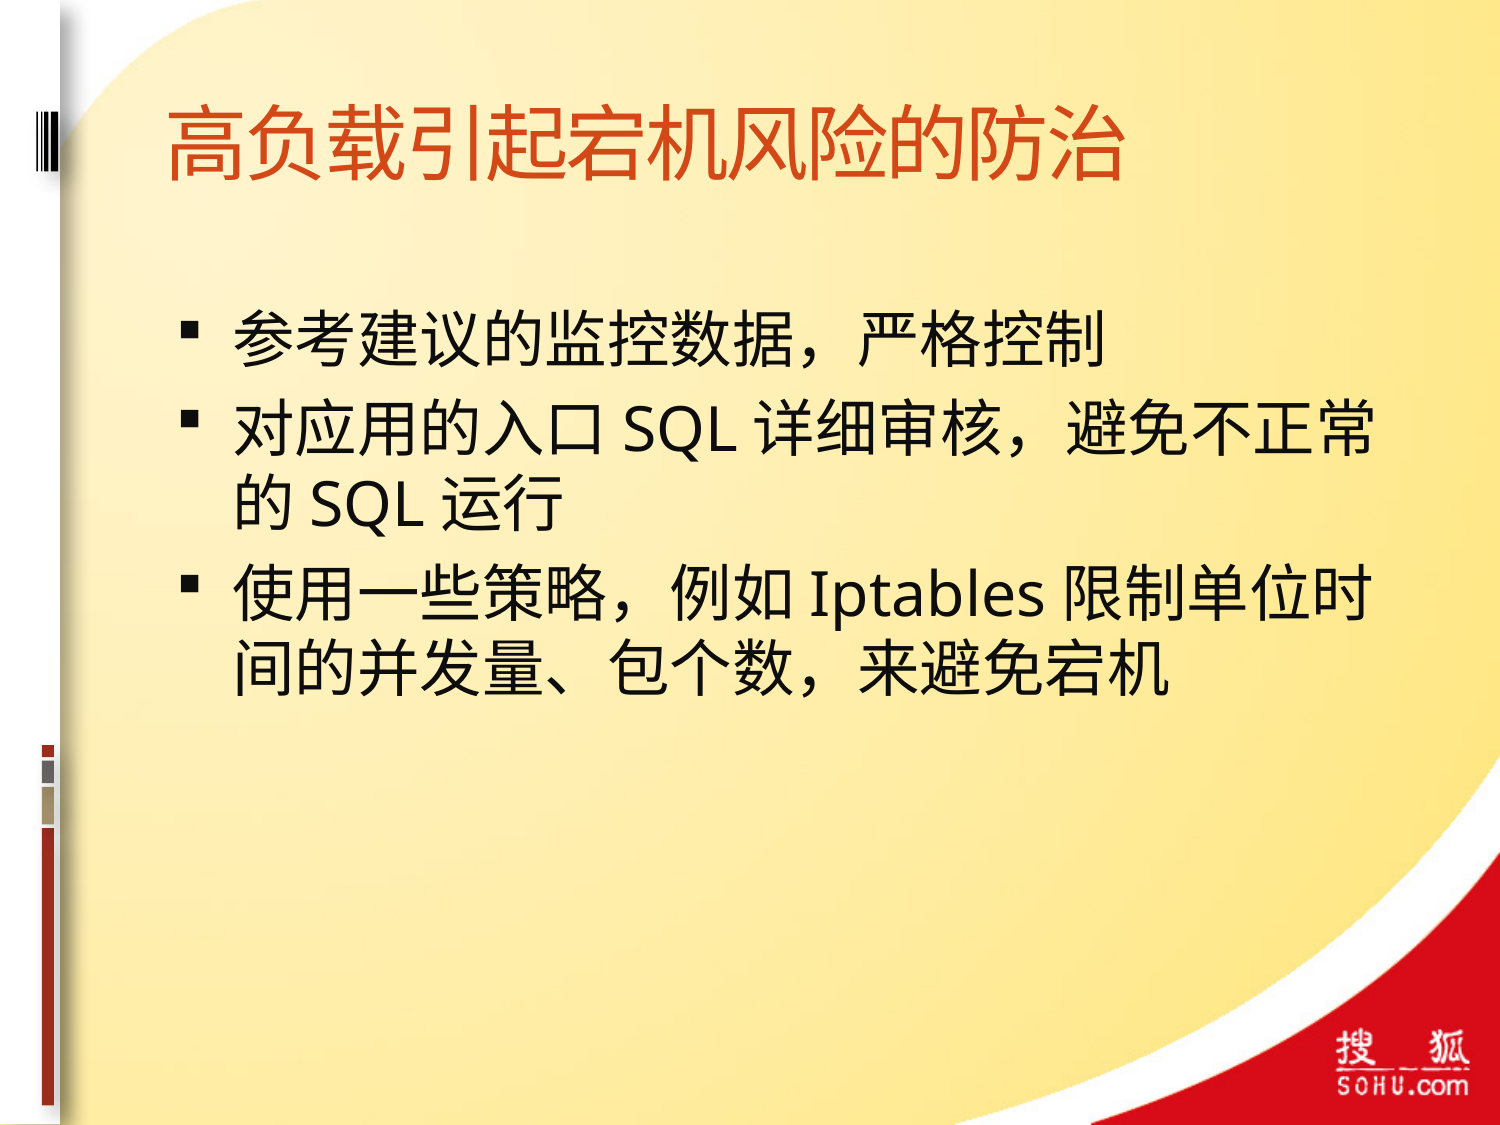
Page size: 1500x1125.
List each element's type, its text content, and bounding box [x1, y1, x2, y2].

picture [60, 0, 1500, 1125]
title 高负载引起宕机风险的防治 [150, 83, 1425, 234]
list 参考建议的监控数据，严格控制 对应用的入口SQL详细审核，避免不正常的SQL运行 使用一些策略，例如Iptables限制单位时间的并发量、包个数，来避免宕机 [150, 292, 1425, 1043]
